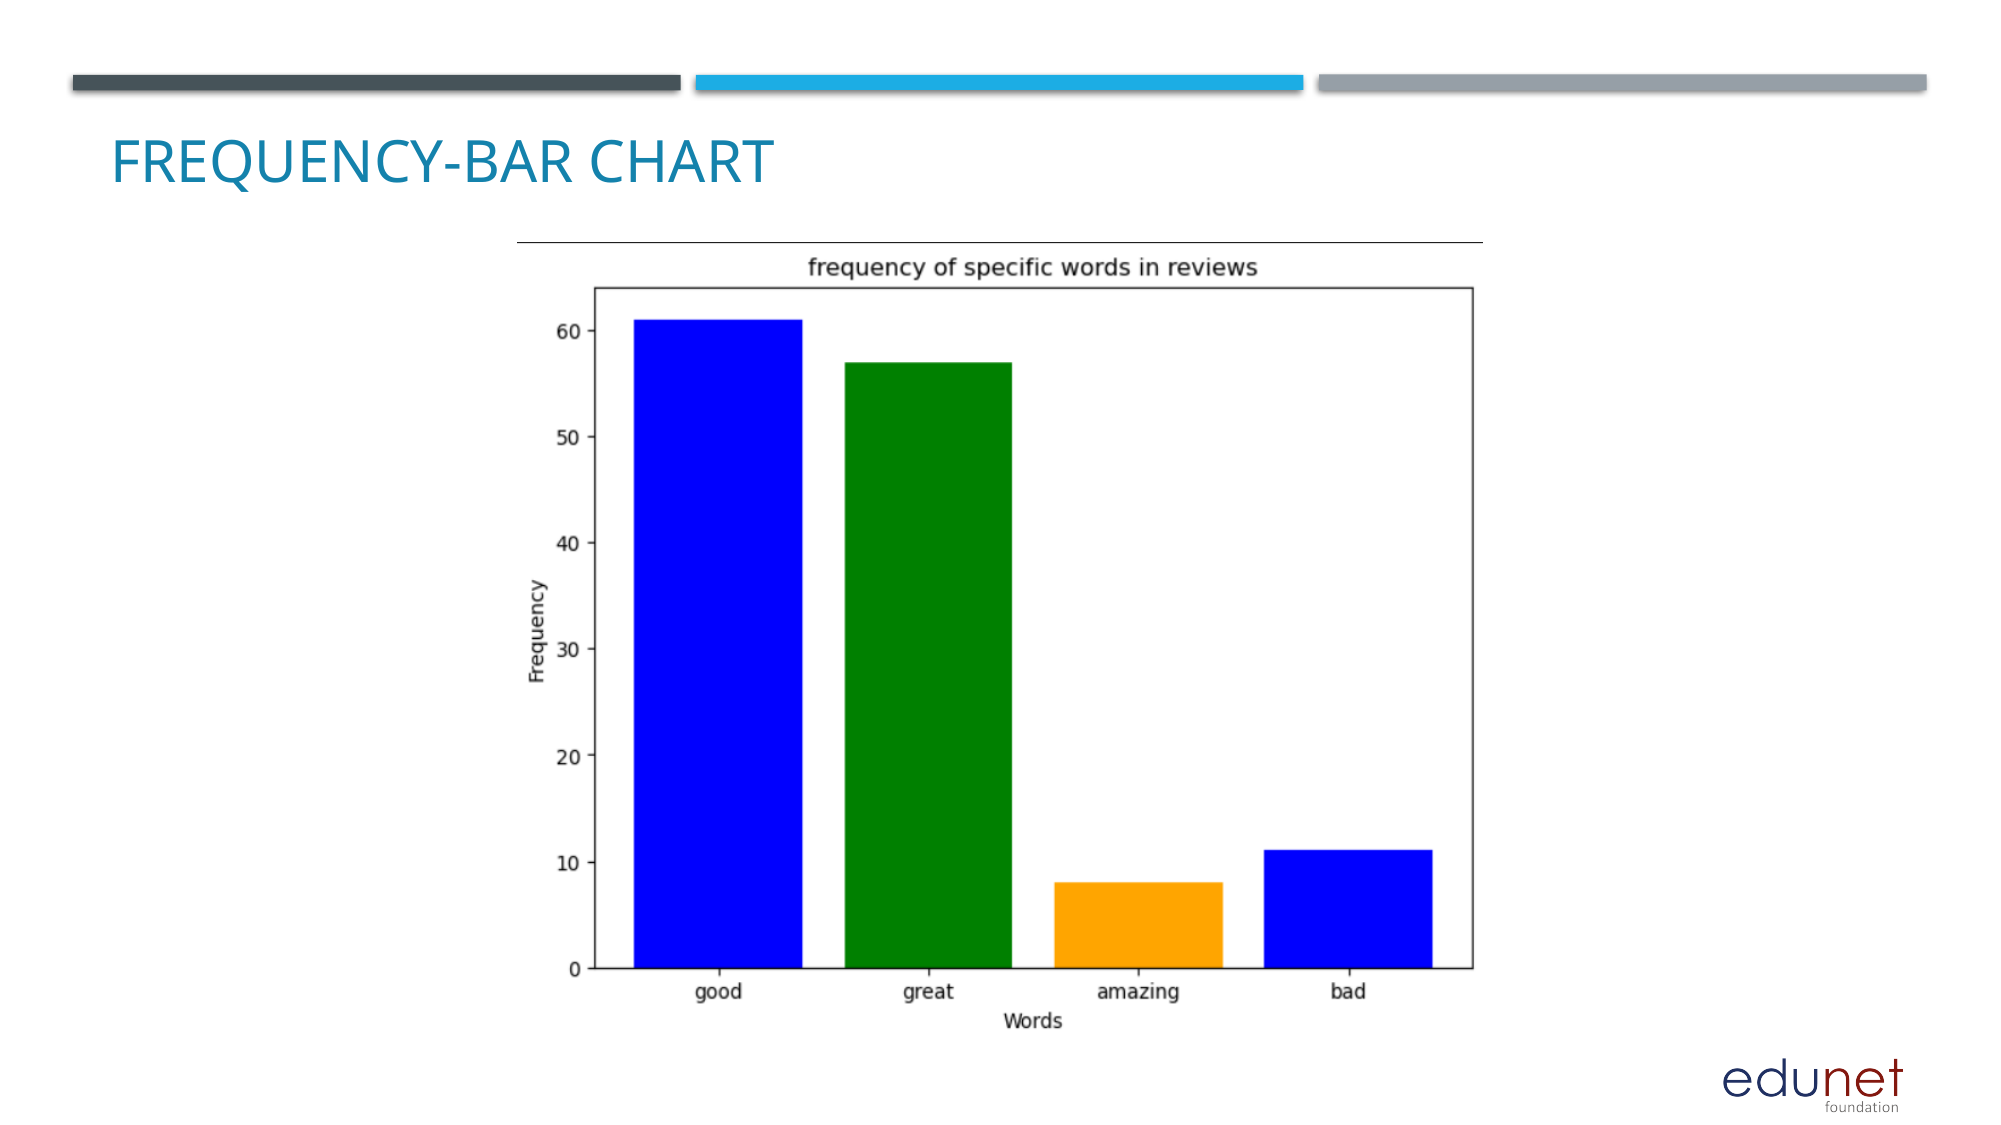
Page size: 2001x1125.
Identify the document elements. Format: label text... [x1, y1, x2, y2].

picture [1719, 1056, 1905, 1116]
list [516, 241, 1484, 1040]
title FREQUENCY-BAR CHART [95, 115, 1905, 203]
